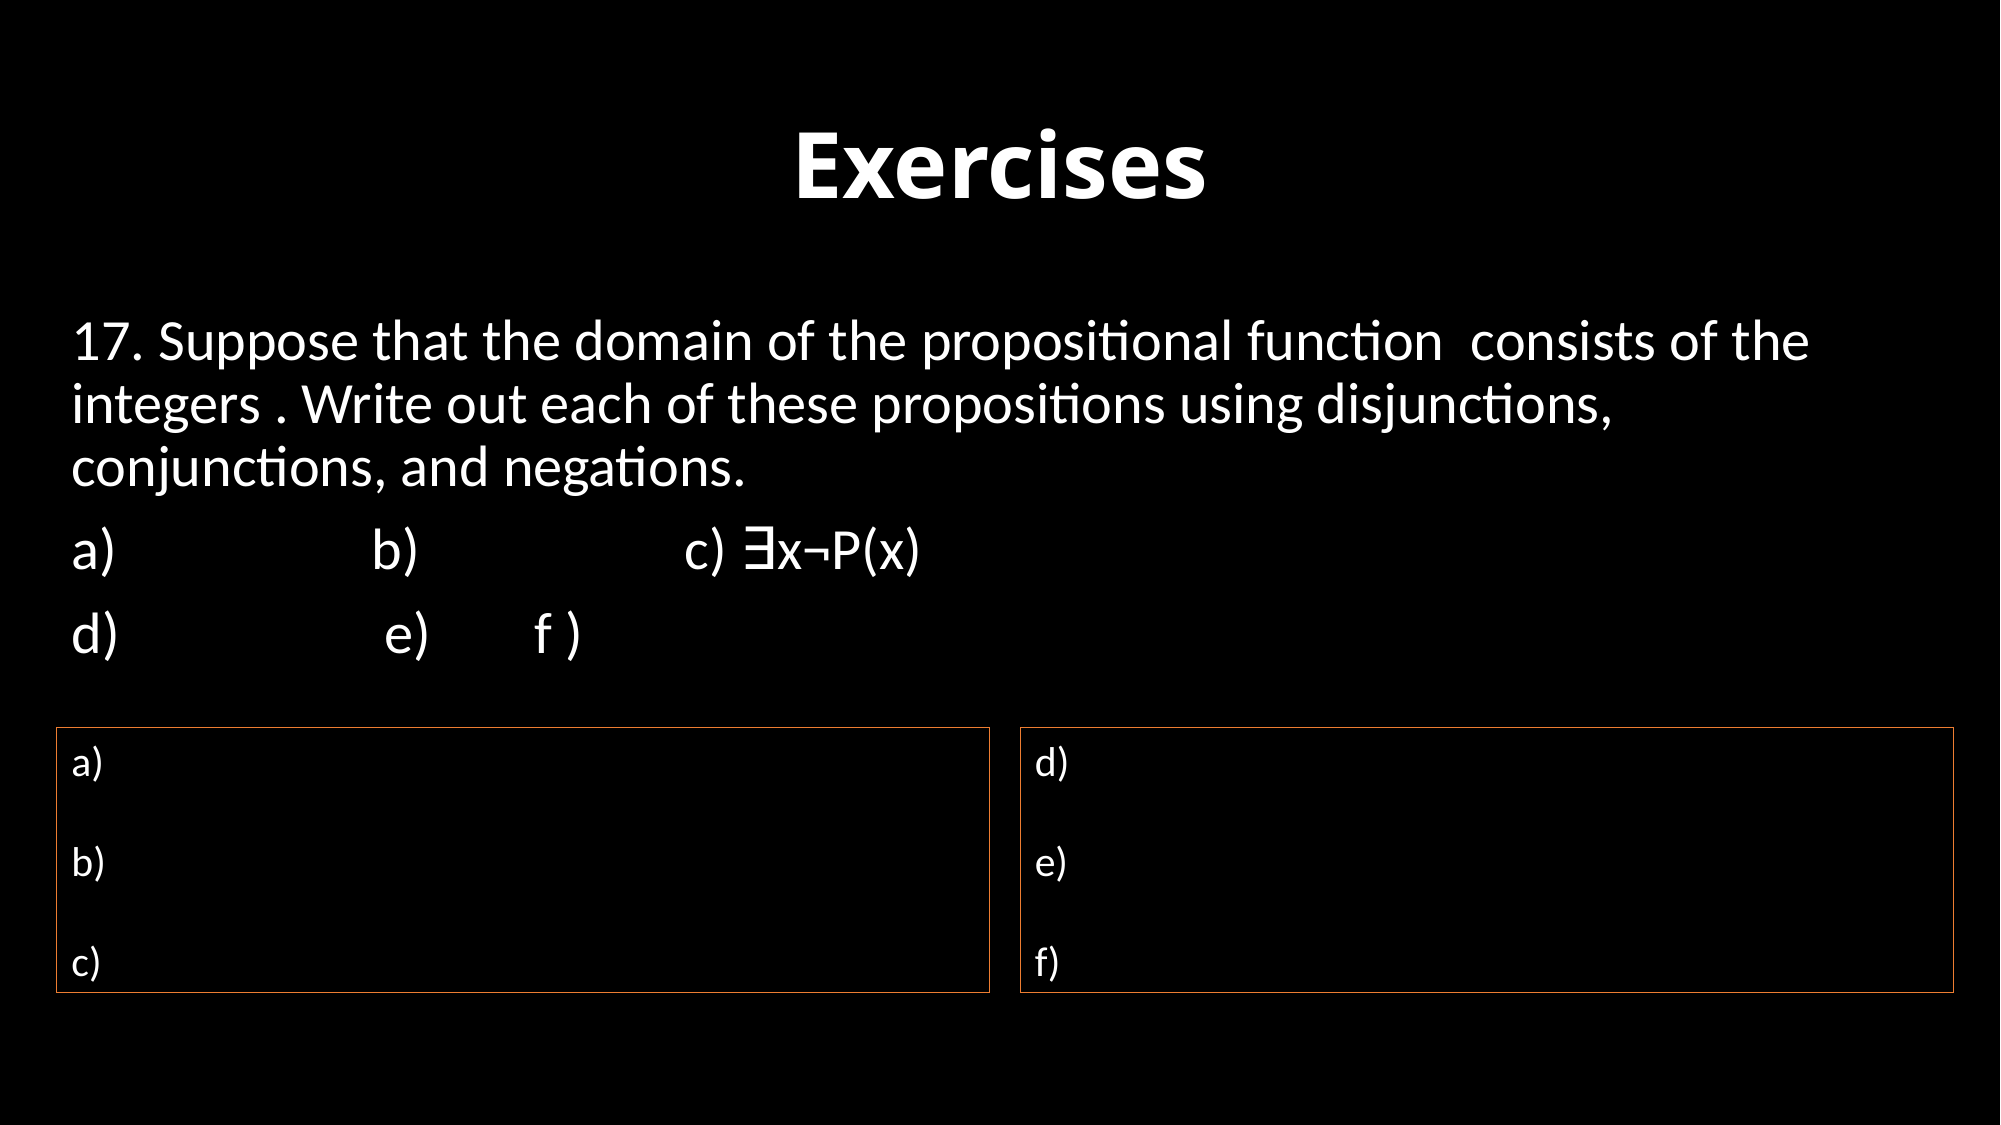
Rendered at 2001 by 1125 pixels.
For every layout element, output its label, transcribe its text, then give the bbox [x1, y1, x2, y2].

title Exercises [137, 59, 1863, 278]
